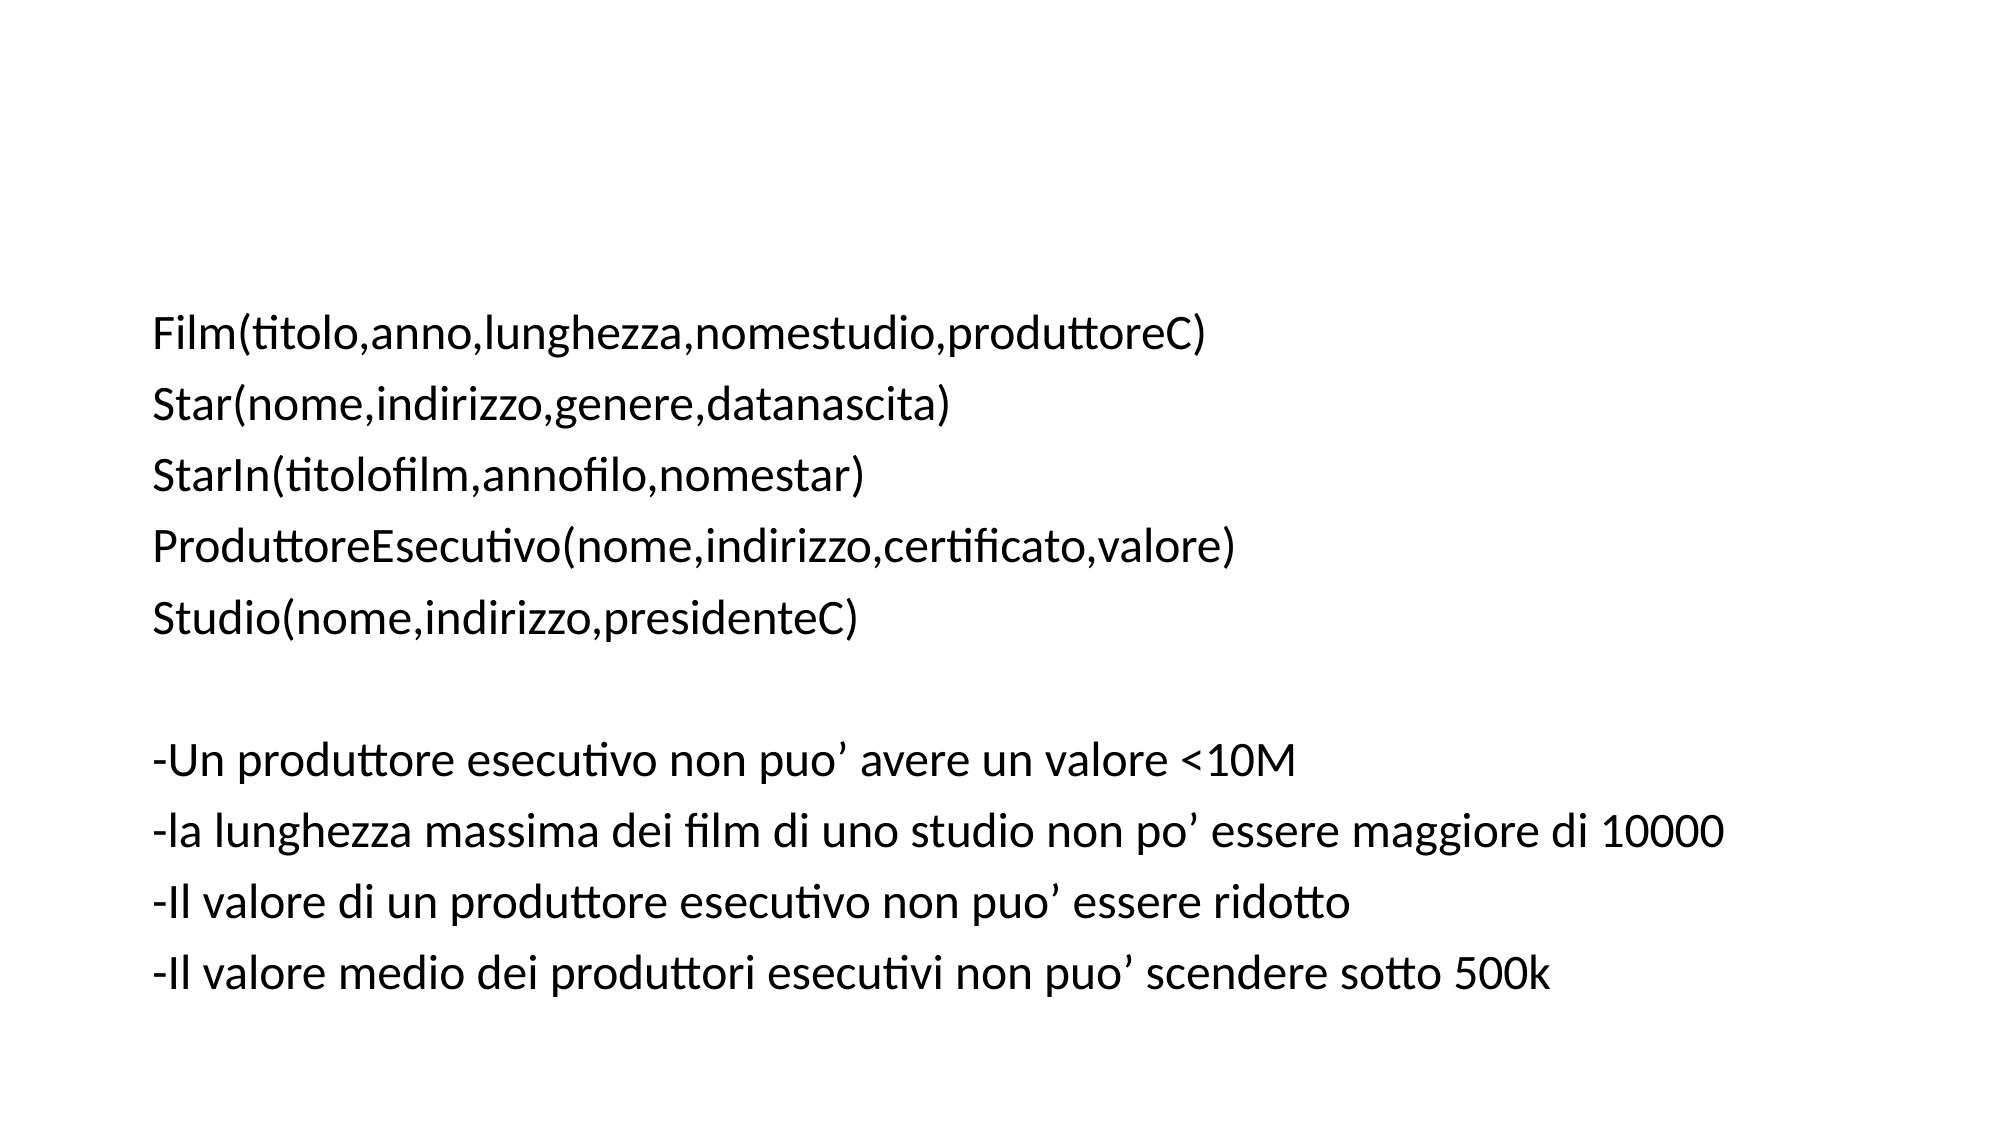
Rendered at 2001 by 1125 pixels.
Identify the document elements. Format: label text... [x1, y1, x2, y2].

list Film(titolo,anno,lunghezza,nomestudio,produttoreC) Star(nome,indirizzo,genere,datanascita) StarIn(titolofilm,annofilo,nomestar) ProduttoreEsecutivo(nome,indirizzo,certificato,valore) Studio(nome,indirizzo,presidenteC) -Un produttore esecutivo non puo’ avere un valore <10M -la lunghezza massima dei film di uno studio non po’ essere maggiore di 10000 -Il valore di un produttore esecutivo non puo’ essere ridotto -Il valore medio dei produttori esecutivi non puo’ scendere sotto 500k [137, 299, 1863, 1014]
